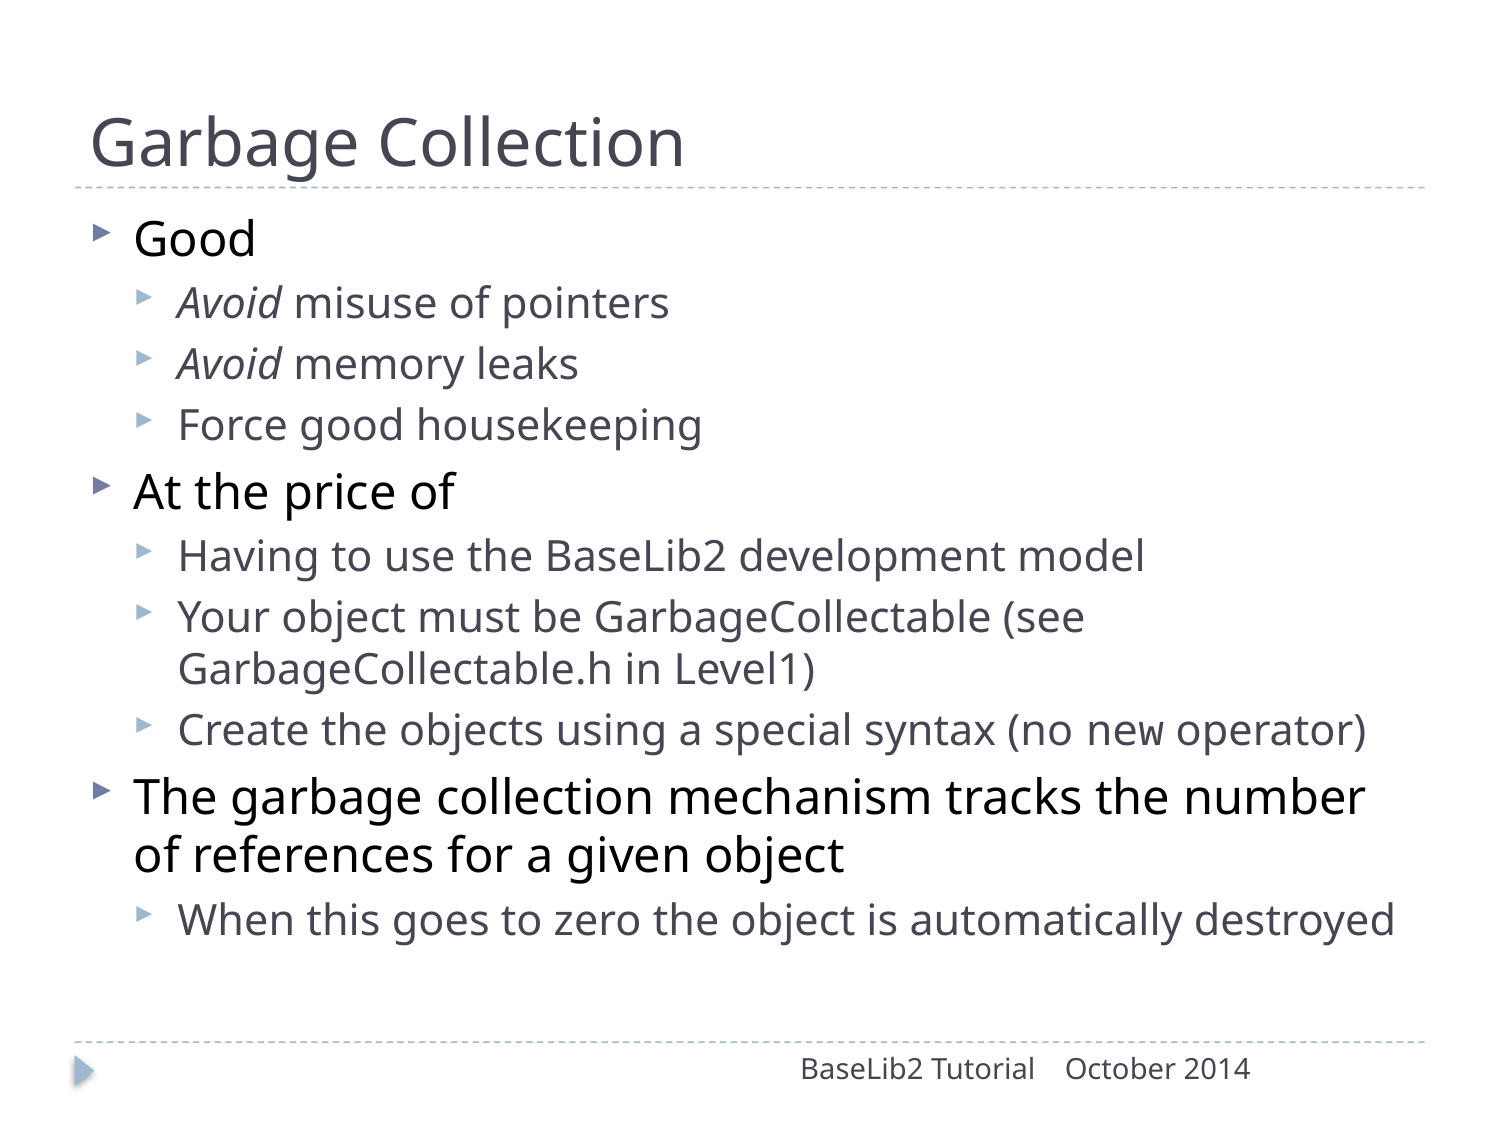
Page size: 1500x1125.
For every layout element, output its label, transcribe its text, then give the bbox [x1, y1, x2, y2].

footer BaseLib2 Tutorial [475, 1042, 1051, 1103]
title Garbage Collection [75, 24, 1425, 188]
list Good Avoid misuse of pointers Avoid memory leaks Force good housekeeping At the price of Having to use the BaseLib2 development model Your object must be GarbageCollectable (see GarbageCollectable.h in Level1) Create the objects using a special syntax (no new operator) The garbage collection mechanism tracks the number of references for a given object When this goes to zero the object is automatically destroyed [75, 200, 1425, 1010]
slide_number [1051, 1042, 1426, 1103]
